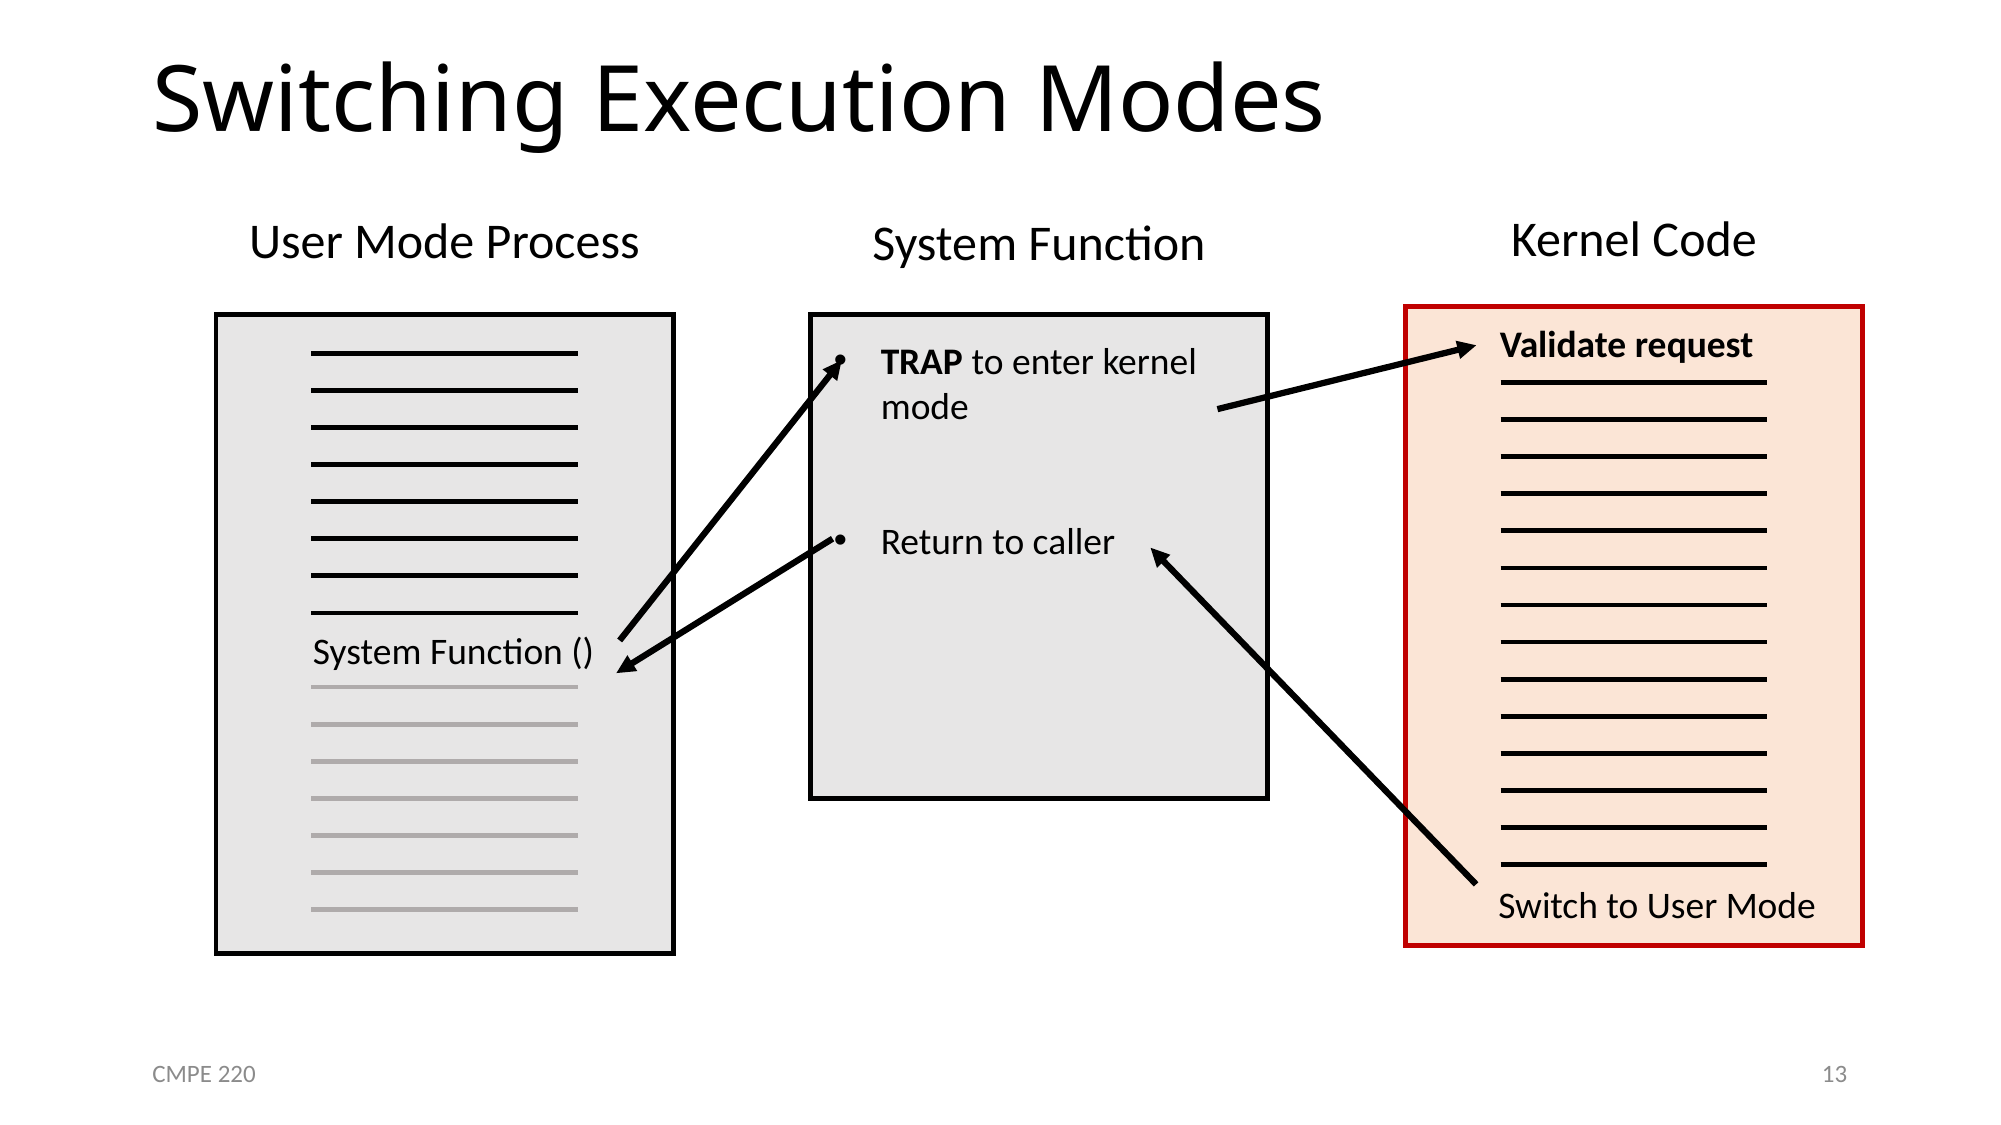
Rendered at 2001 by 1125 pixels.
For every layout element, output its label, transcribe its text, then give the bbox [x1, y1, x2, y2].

text_box TRAP to enter kernel mode Return to caller [819, 329, 1259, 570]
text_box User Mode Process [216, 201, 673, 277]
text_box System Function () [298, 619, 610, 680]
text_box System Function [810, 202, 1268, 278]
text_box Switch to User Mode [1483, 873, 1832, 934]
slide_number CMPE 220 [137, 1042, 588, 1103]
title Switching Execution Modes [137, 0, 1863, 204]
text_box Validate request [1484, 312, 1769, 373]
text_box [1404, 306, 1863, 947]
text_box [809, 313, 1269, 360]
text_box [616, 538, 833, 674]
text_box [809, 570, 1150, 799]
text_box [1150, 547, 1477, 885]
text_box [1217, 345, 1477, 410]
text_box Kernel Code [1405, 199, 1863, 275]
text_box [1259, 410, 1269, 547]
slide_number 13 [1412, 1042, 1863, 1103]
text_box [619, 360, 842, 641]
text_box [215, 313, 674, 955]
